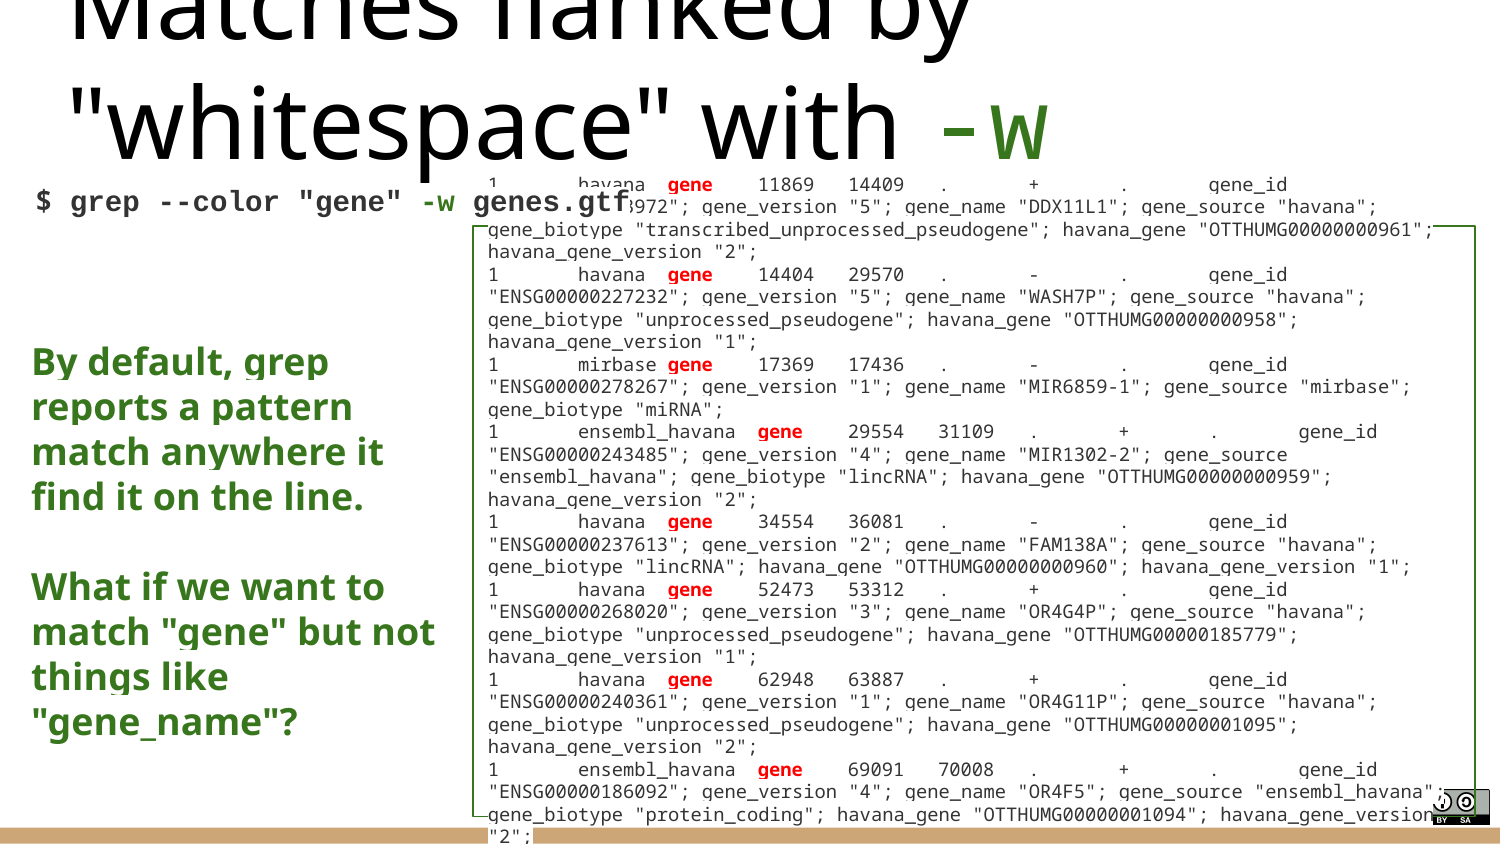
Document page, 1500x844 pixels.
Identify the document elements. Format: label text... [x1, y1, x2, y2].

picture [1389, 789, 1490, 825]
text_box 1 havana gene 11869 14409 . + . gene_id "ENSG00000223972"; gene_version "5"; gene_name "DDX11L1"; gene_source "havana"; gene_biotype "transcribed_unprocessed_pseudogene"; havana_gene "OTTHUMG00000000961"; havana_gene_version "2"; 1 havana gene 14404 29570 . - . gene_id "ENSG00000227232"; gene_version "5"; gene_name "WASH7P"; gene_source "havana"; gene_biotype "unprocessed_pseudogene"; havana_gene "OTTHUMG00000000958"; havana_gene_version "1"; 1 mirbase gene 17369 17436 . - . gene_id "ENSG00000278267"; gene_version "1"; gene_name "MIR6859-1"; gene_source "mirbase"; gene_biotype "miRNA"; 1 ensembl_havana gene 29554 31109 . + . gene_id "ENSG00000243485"; gene_version "4"; gene_name "MIR1302-2"; gene_source "ensembl_havana"; gene_biotype "lincRNA"; havana_gene "OTTHUMG00000000959"; havana_gene_version "2"; 1 havana gene 34554 36081 . - . gene_id "ENSG00000237613"; gene_version "2"; gene_name "FAM138A"; gene_source "havana"; gene_biotype "lincRNA"; havana_gene "OTTHUMG00000000960"; havana_gene_version "1"; 1 havana gene 52473 53312 . + . gene_id "ENSG00000268020"; gene_version "3"; gene_name "OR4G4P"; gene_source "havana"; gene_biotype "unprocessed_pseudogene"; havana_gene "OTTHUMG00000185779"; havana_gene_version "1"; 1 havana gene 62948 63887 . + . gene_id "ENSG00000240361"; gene_version "1"; gene_name "OR4G11P"; gene_source "havana"; gene_biotype "unprocessed_pseudogene"; havana_gene "OTTHUMG00000001095"; havana_gene_version "2"; 1 ensembl_havana gene 69091 70008 . + . gene_id "ENSG00000186092"; gene_version "4"; gene_name "OR4F5"; gene_source "ensembl_havana"; gene_biotype "protein_coding"; havana_gene "OTTHUMG00000001094"; havana_gene_version "2"; [472, 225, 1476, 817]
text_box By default, grep reports a pattern match anywhere it find it on the line. What if we want to match "gene" but not things like "gene_name"? [16, 499, 469, 581]
title Matches flanked by "whitespace" with -w [51, 14, 1449, 151]
text_box $ grep --color "gene" -w genes.gtf [20, 145, 735, 253]
